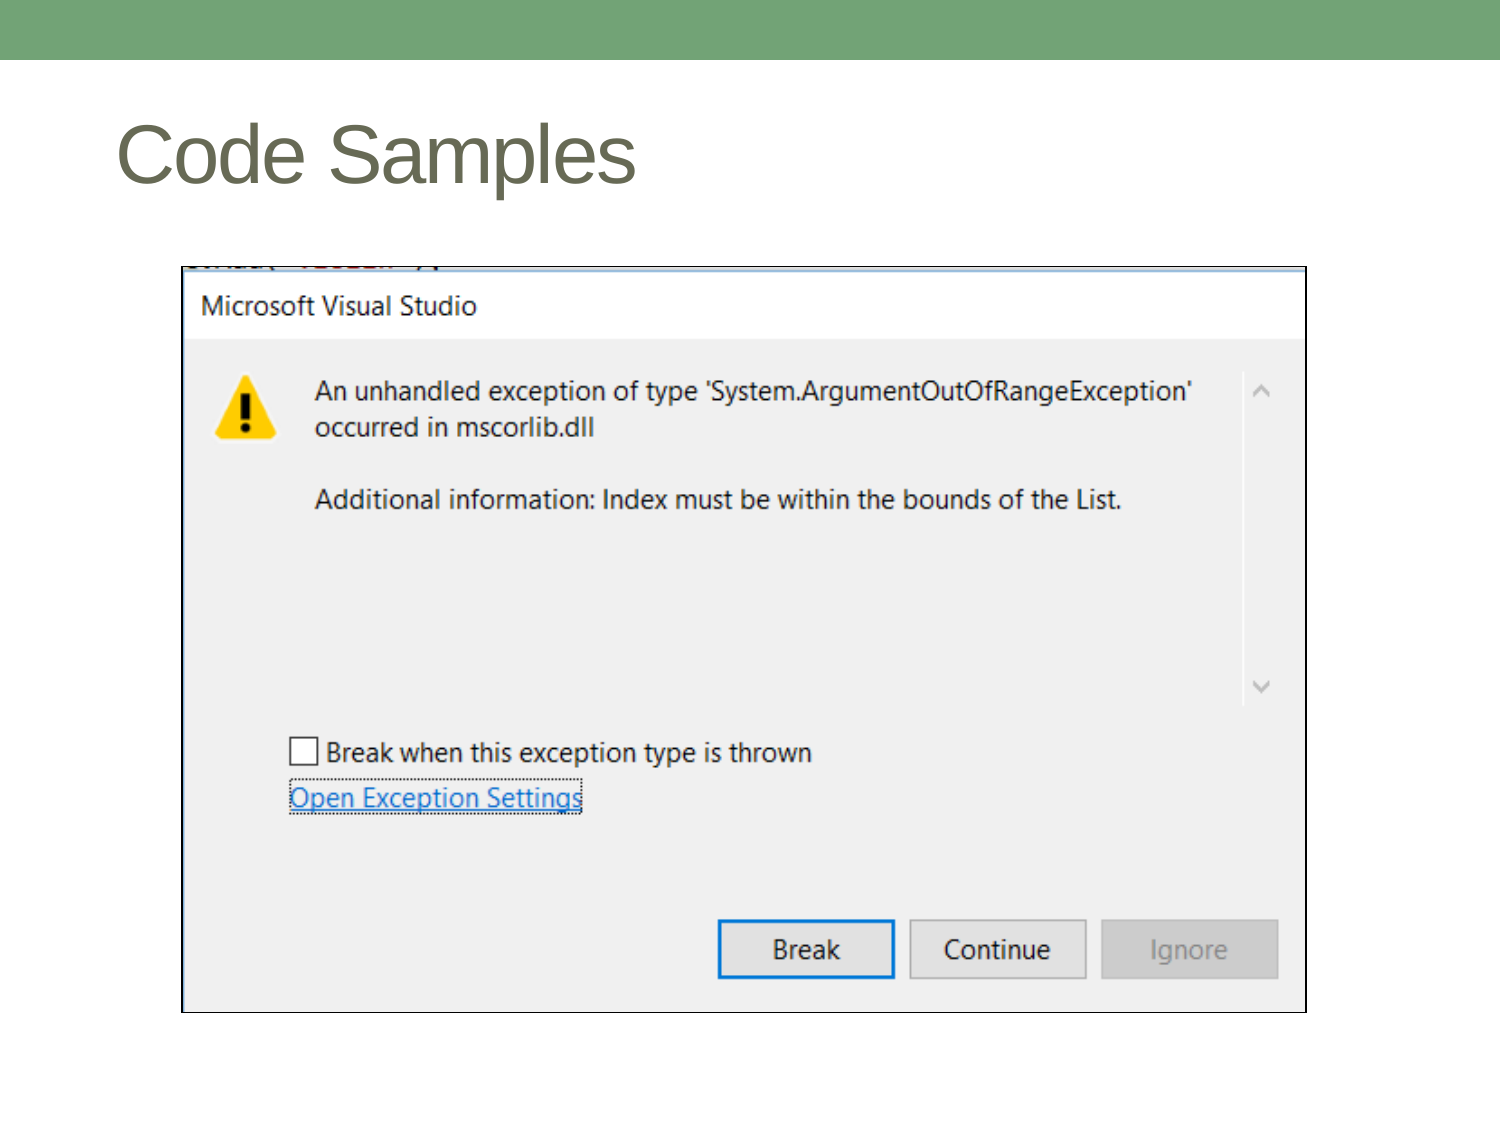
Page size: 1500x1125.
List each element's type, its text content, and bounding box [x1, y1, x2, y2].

picture [182, 266, 1306, 1012]
title Code Samples [100, 69, 1438, 232]
